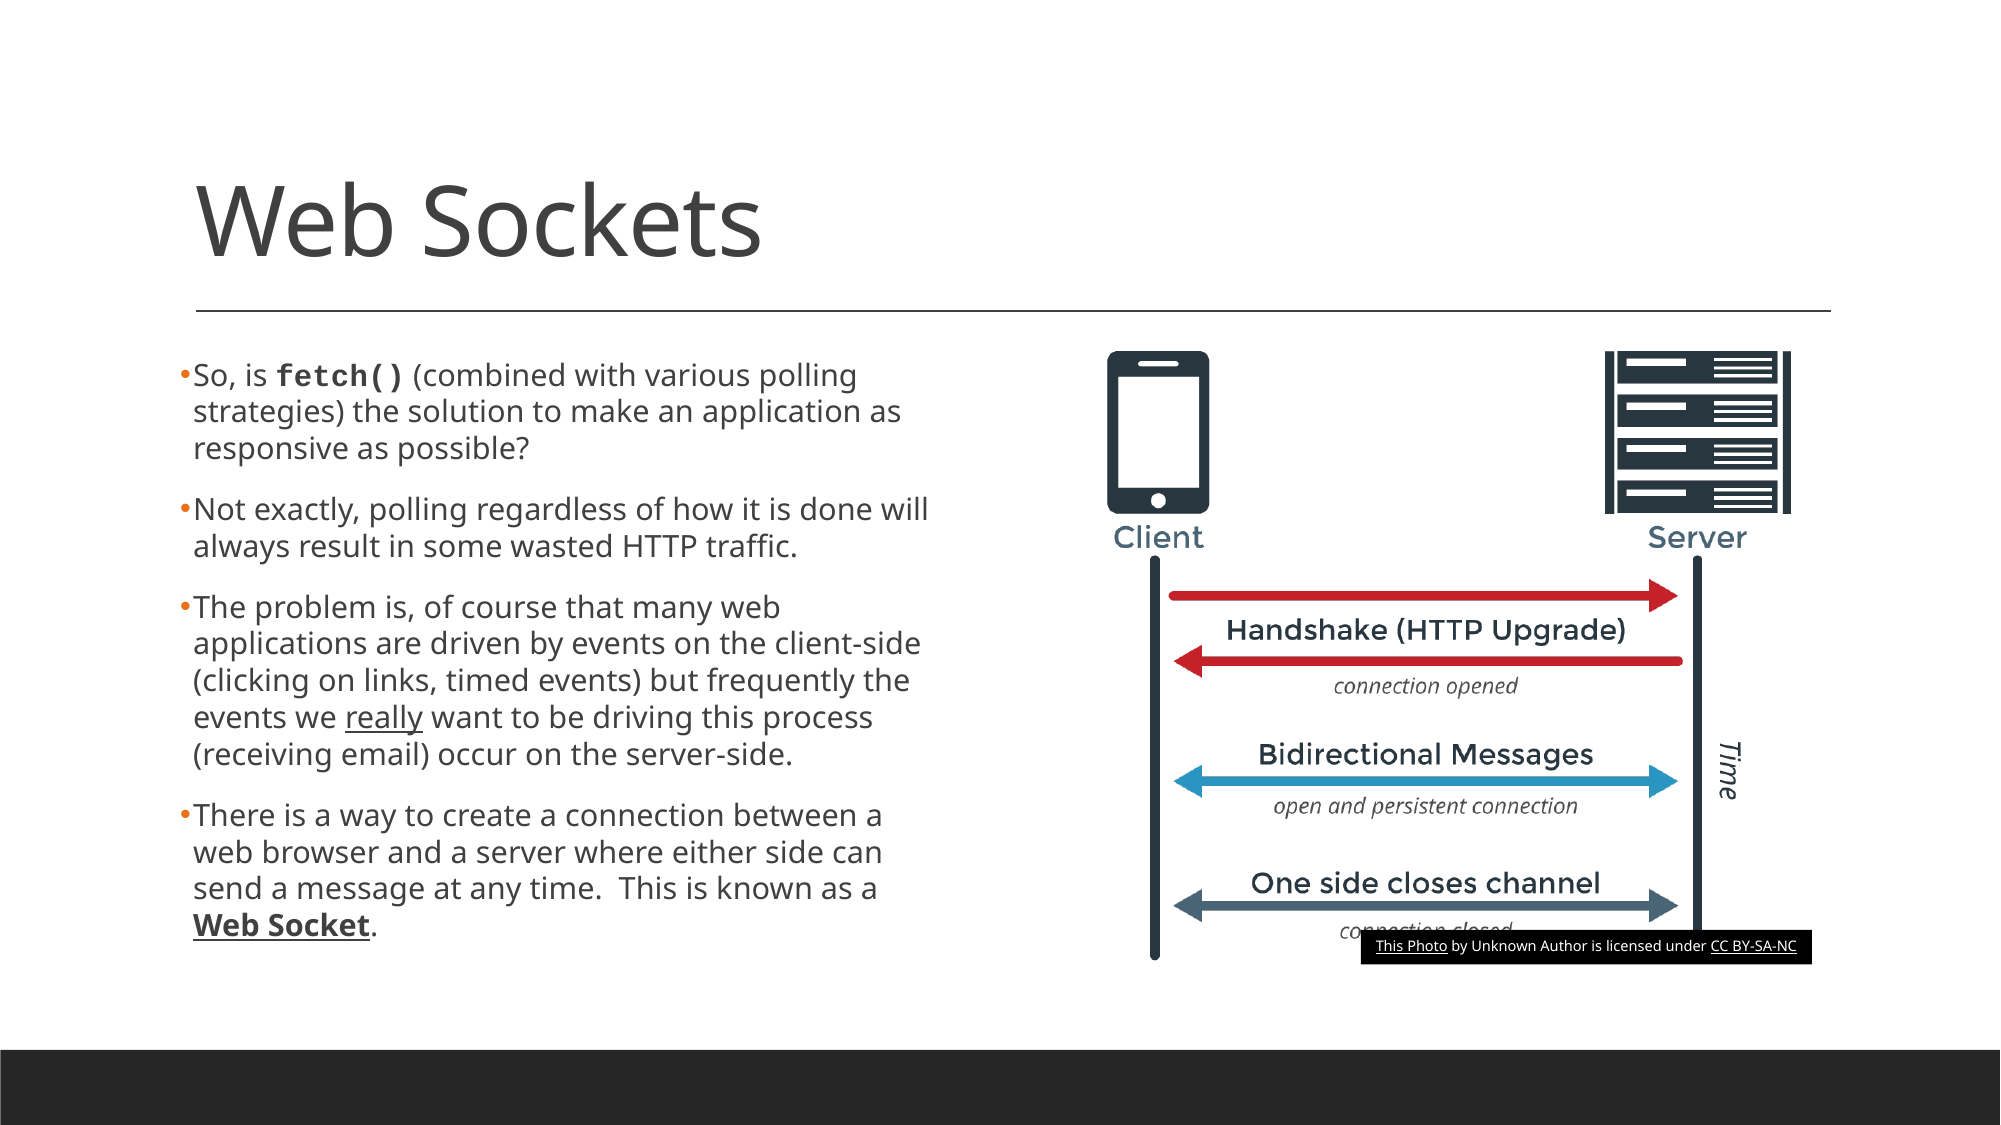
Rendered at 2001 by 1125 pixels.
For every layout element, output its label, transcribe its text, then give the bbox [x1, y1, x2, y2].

picture [1107, 347, 1792, 964]
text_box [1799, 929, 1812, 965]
title Web Sockets [180, 47, 1830, 285]
list So, is fetch() (combined with various polling strategies) the solution to make an application as responsive as possible? Not exactly, polling regardless of how it is done will always result in some wasted HTTP traffic. The problem is, of course that many web applications are driven by events on the client-side (clicking on links, timed events) but frequently the events we really want to be driving this process (receiving email) occur on the server-side. There is a way to create a connection between a web browser and a server where either side can send a message at any time. This is known as a Web Socket. [180, 347, 942, 963]
